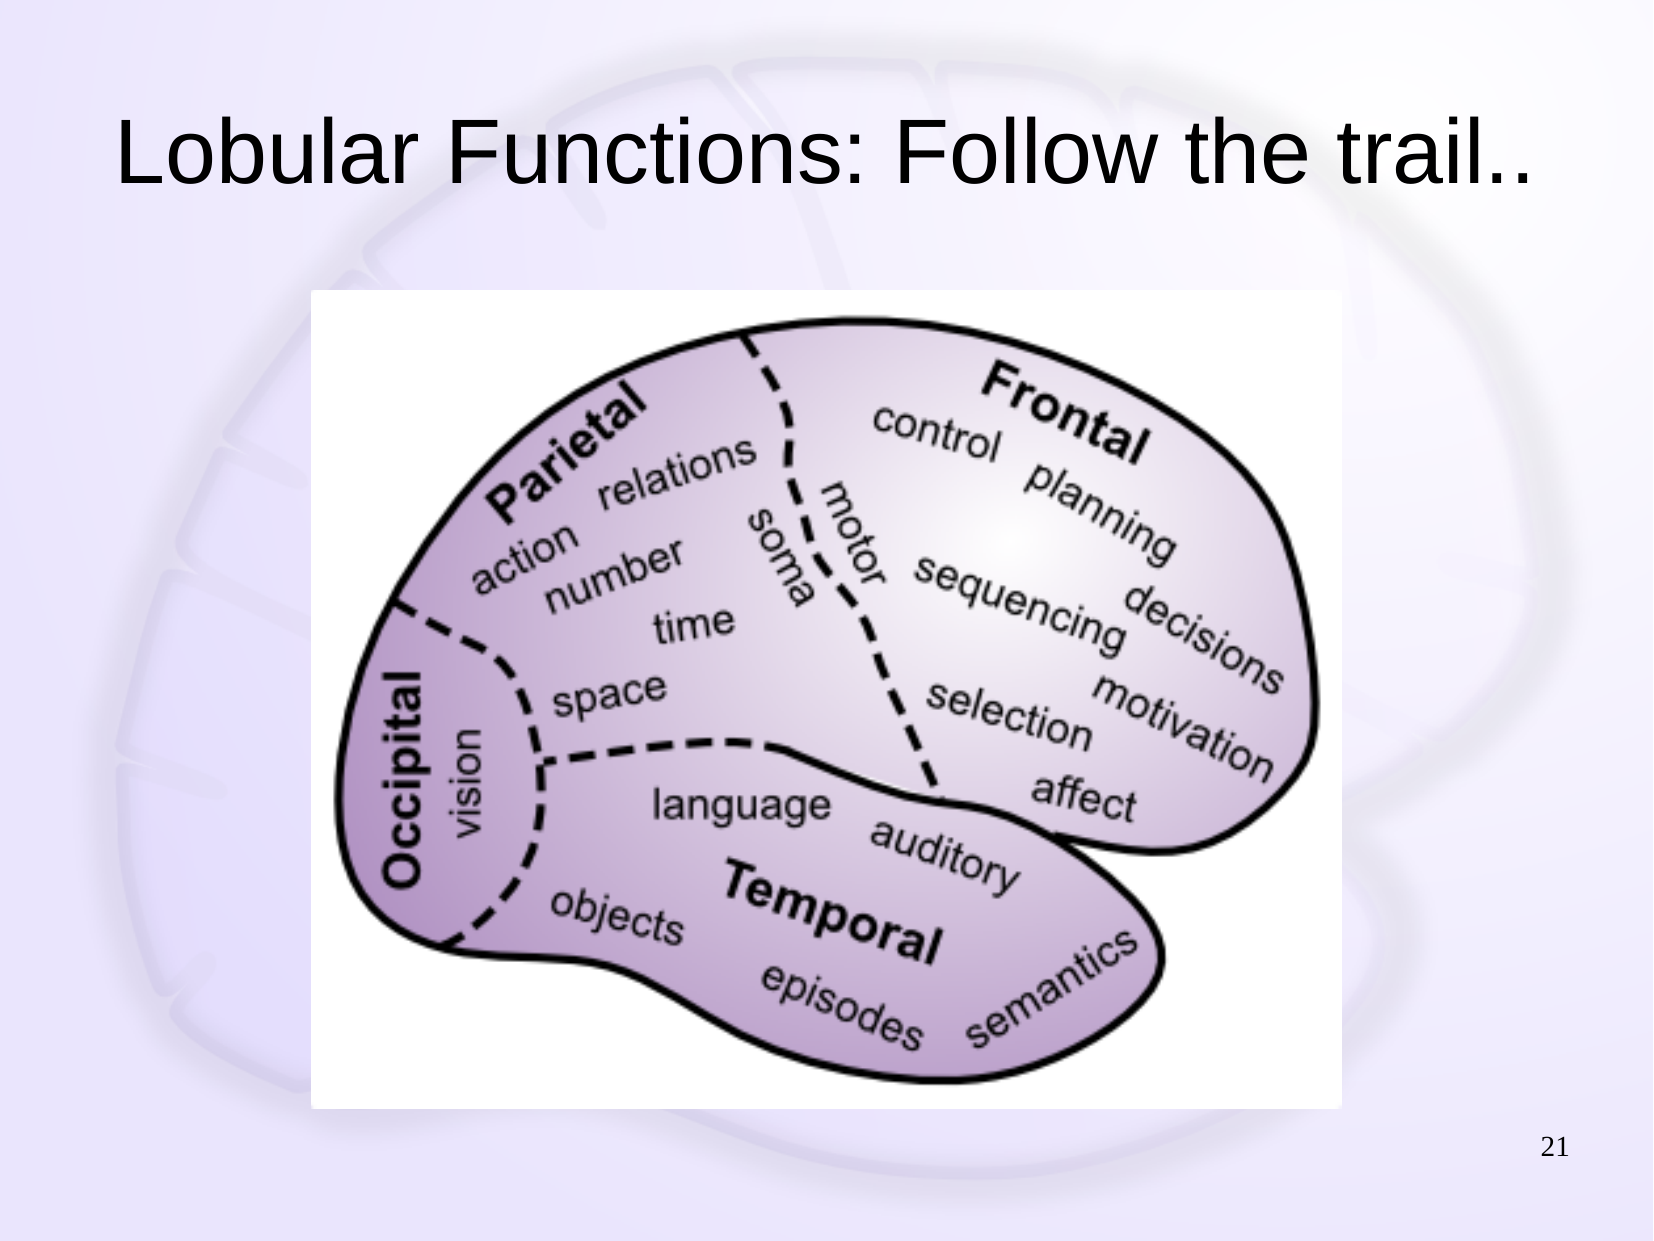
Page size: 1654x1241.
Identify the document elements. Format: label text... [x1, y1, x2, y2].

picture [0, 0, 1654, 1241]
slide_number 21 [1184, 1129, 1571, 1216]
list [310, 290, 1342, 1110]
title Lobular Functions: Follow the trail.. [82, 49, 1571, 257]
